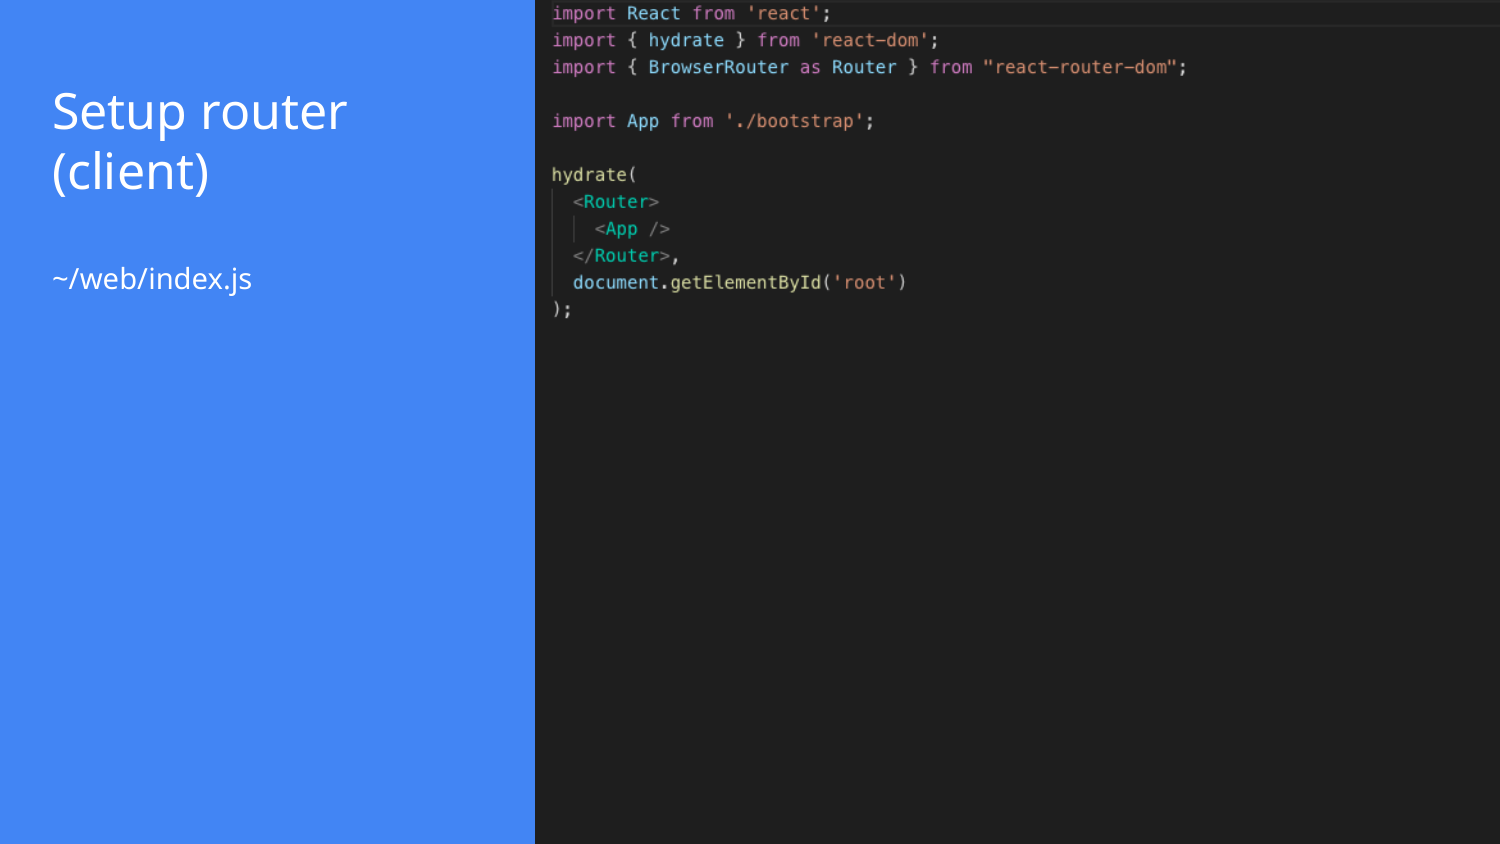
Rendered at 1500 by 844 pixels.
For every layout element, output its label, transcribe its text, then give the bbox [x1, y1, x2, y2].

title Setup router (client) [37, 58, 498, 216]
list ~/web/index.js [37, 240, 498, 760]
picture [534, 0, 1500, 844]
